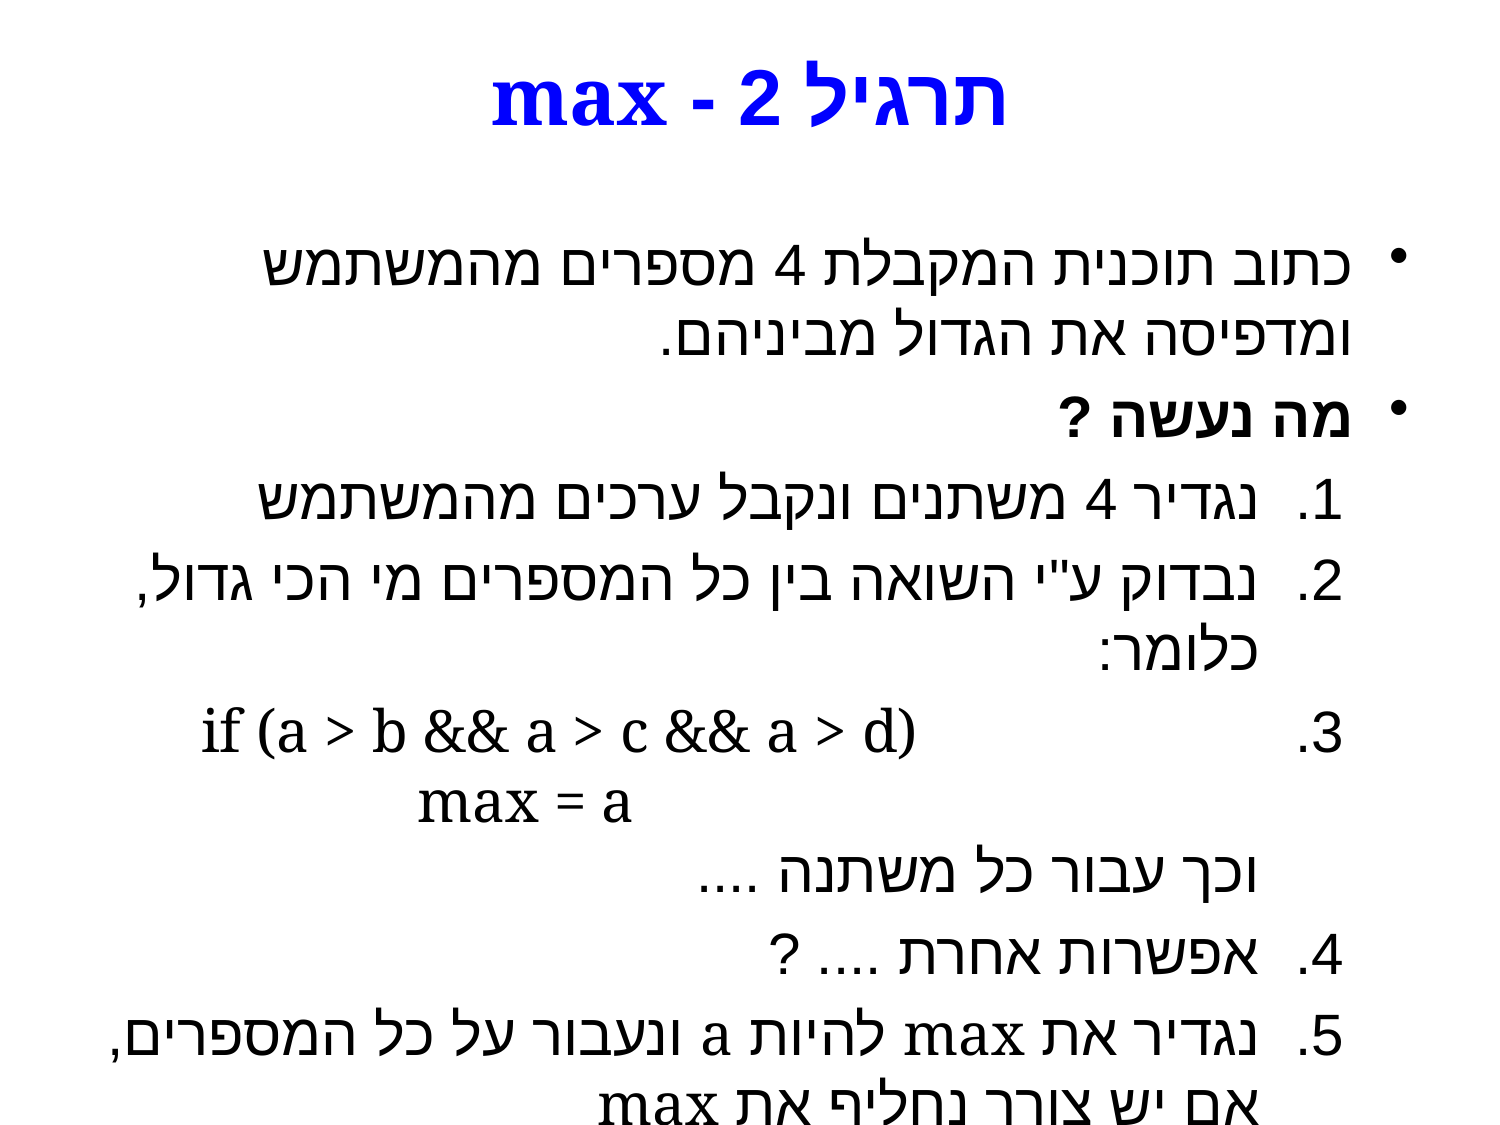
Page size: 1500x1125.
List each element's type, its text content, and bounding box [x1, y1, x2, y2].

title תרגיל 2 - max [64, 0, 1416, 188]
list כתוב תוכנית המקבלת 4 מספרים מהמשתמש ומדפיסה את הגדול מביניהם. מה נעשה ? נגדיר 4 משתנים ונקבל ערכים מהמשתמש נבדוק ע"י השואה בין כל המספרים מי הכי גדול, כלומר: if (a > b && a > c && a > d) max = a וכך עבור כל משתנה .... אפשרות אחרת .... ? נגדיר את max להיות a ונעבור על כל המספרים, אם יש צורך נחליף את max [74, 219, 1426, 1107]
